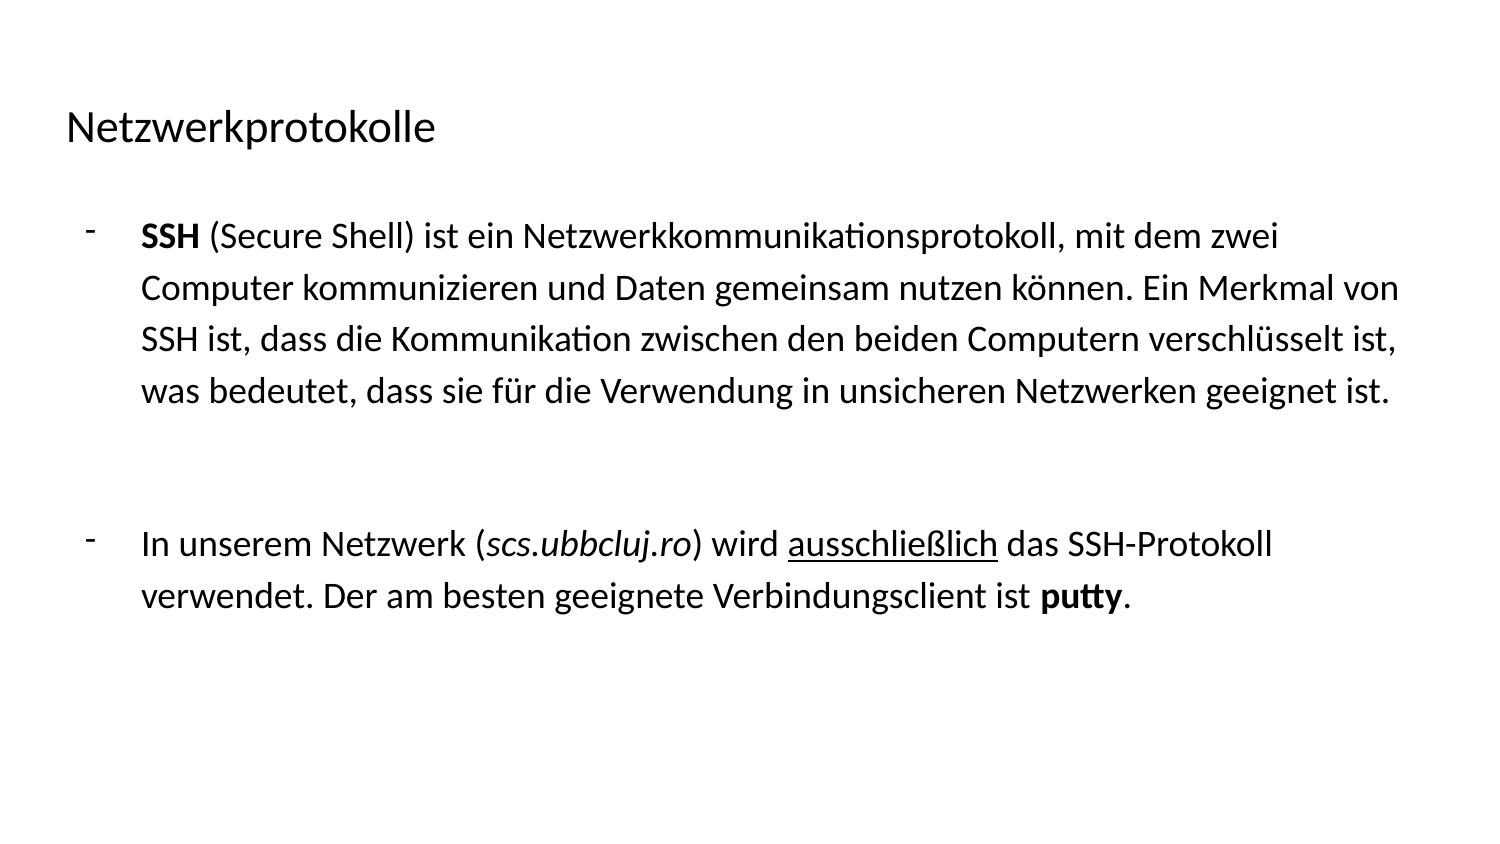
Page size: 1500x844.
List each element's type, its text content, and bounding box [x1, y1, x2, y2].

title Netzwerkprotokolle [51, 72, 1449, 167]
list SSH (Secure Shell) ist ein Netzwerkkommunikationsprotokoll, mit dem zwei Computer kommunizieren und Daten gemeinsam nutzen können. Ein Merkmal von SSH ist, dass die Kommunikation zwischen den beiden Computern verschlüsselt ist, was bedeutet, dass sie für die Verwendung in unsicheren Netzwerken geeignet ist. In unserem Netzwerk (scs.ubbcluj.ro) wird ausschließlich das SSH-Protokoll verwendet. Der am besten geeignete Verbindungsclient ist putty. [51, 189, 1449, 750]
